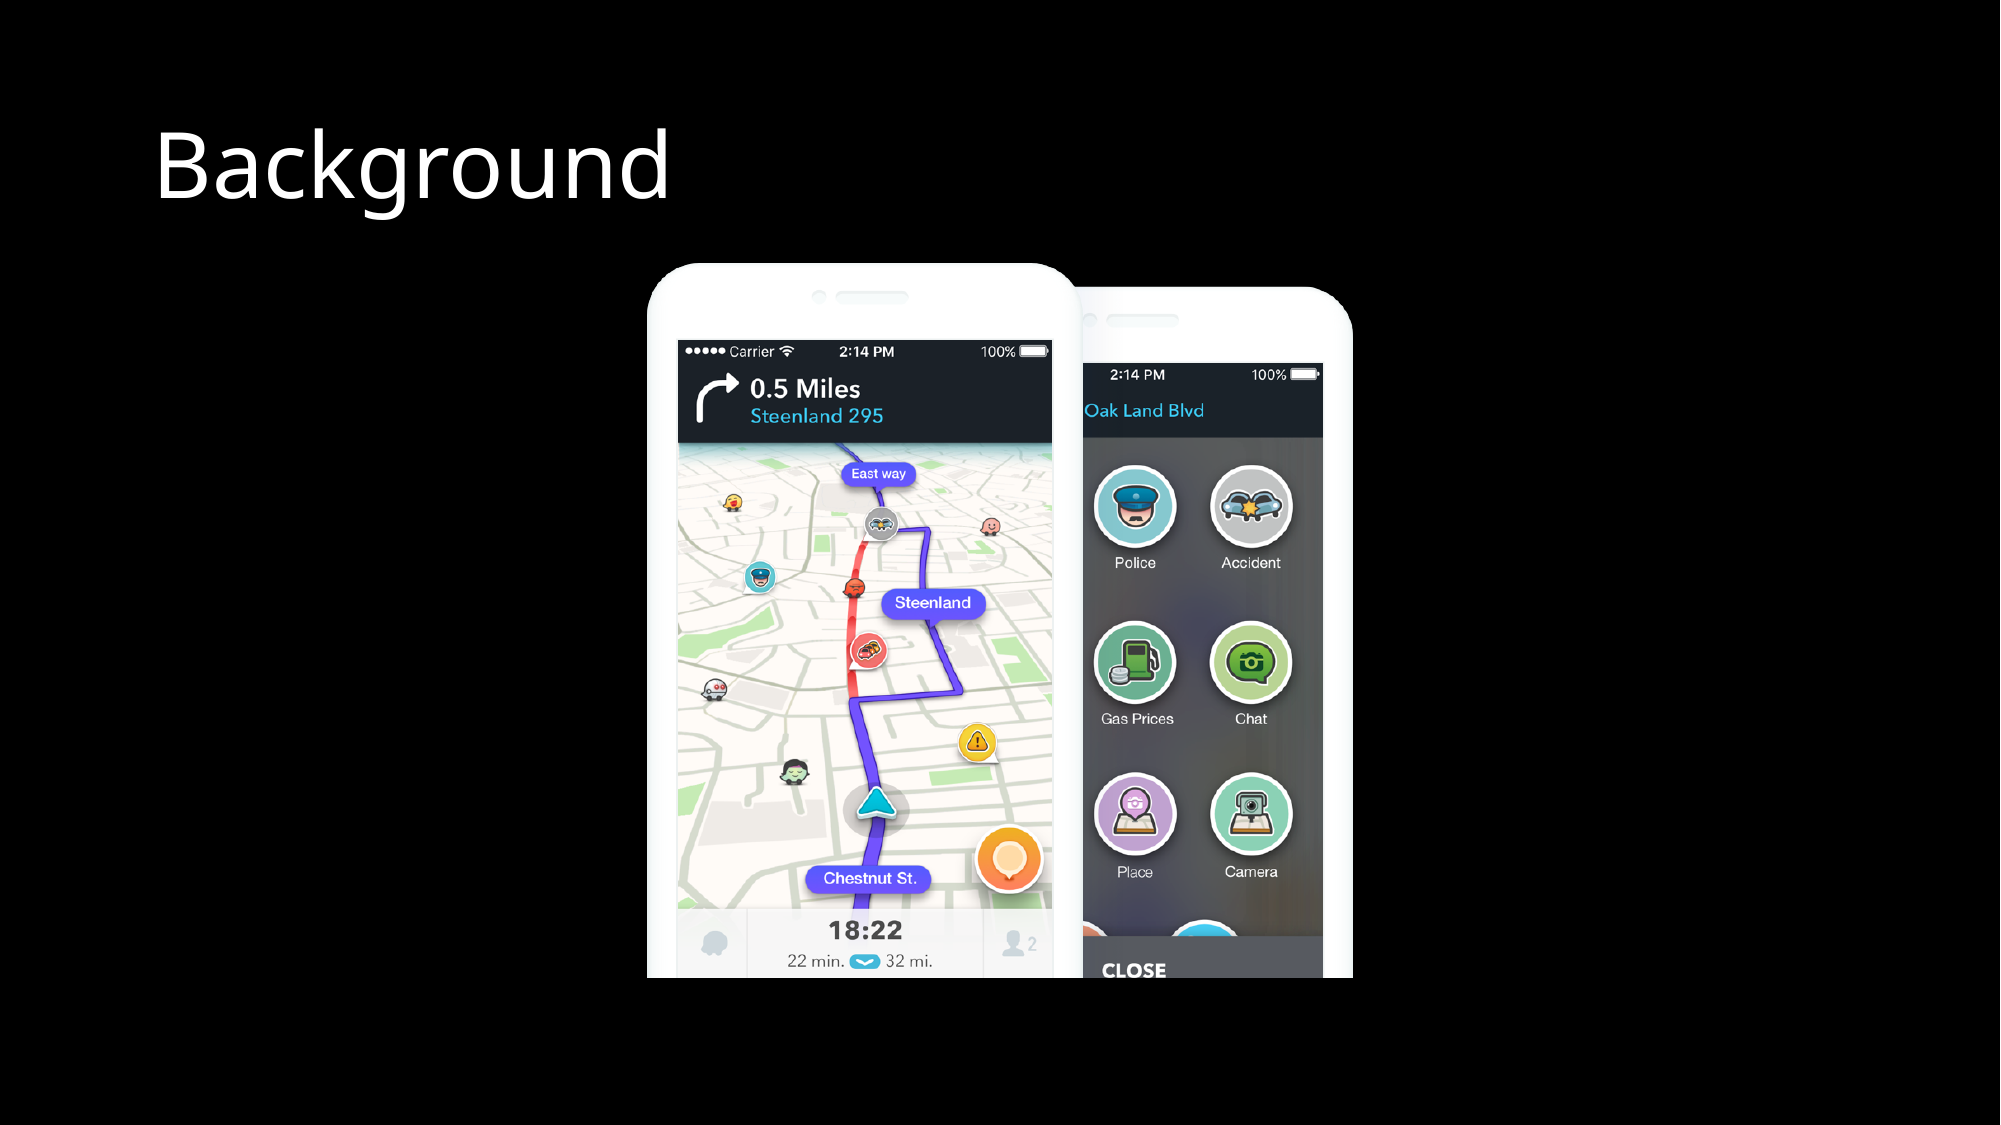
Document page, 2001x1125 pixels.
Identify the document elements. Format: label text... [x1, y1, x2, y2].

title Background [137, 59, 1863, 278]
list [647, 263, 1353, 978]
